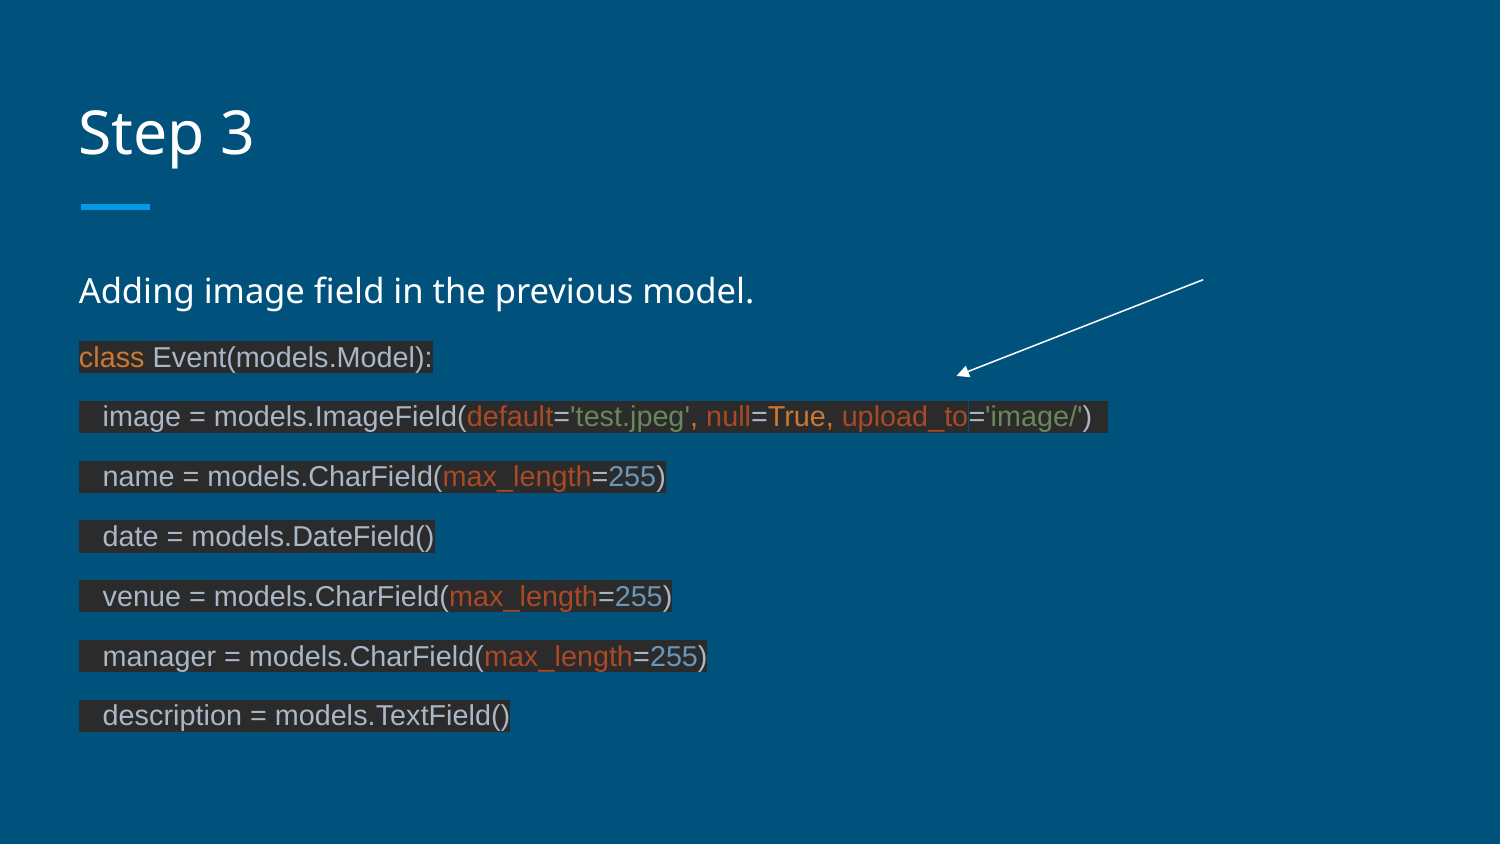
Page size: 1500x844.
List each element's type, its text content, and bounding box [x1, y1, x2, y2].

list Adding image field in the previous model. class Event(models.Model): image = models.ImageField(default='test.jpeg', null=True, upload_to='image/') name = models.CharField(max_length=255) date = models.DateField() venue = models.CharField(max_length=255) manager = models.CharField(max_length=255) description = models.TextField() [63, 244, 1437, 750]
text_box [956, 279, 1204, 377]
title Step 3 [63, 75, 1437, 188]
